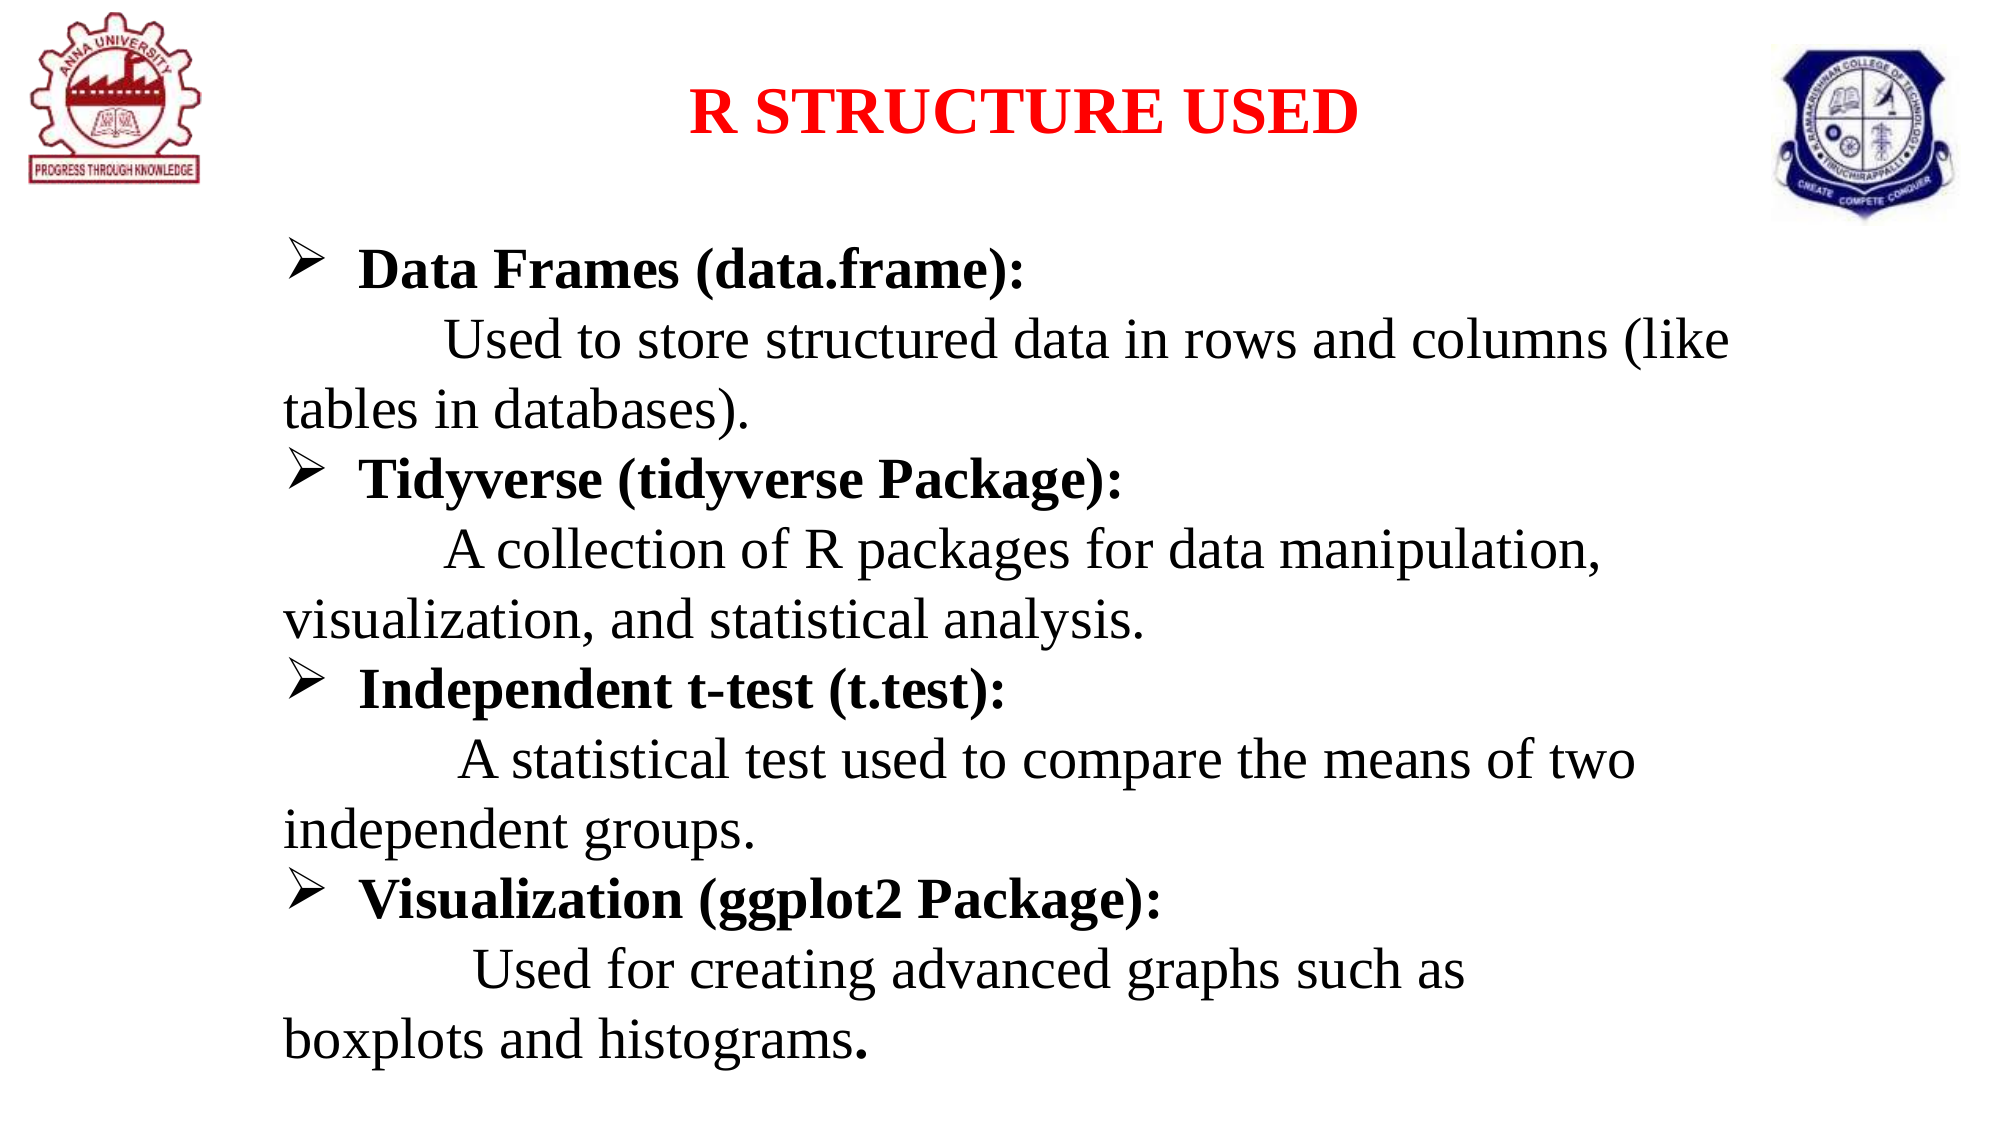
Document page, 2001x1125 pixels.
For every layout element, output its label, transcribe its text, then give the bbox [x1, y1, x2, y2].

picture [1771, 44, 1962, 226]
list Data Frames (data.frame): Used to store structured data in rows and columns (like tables in databases). Tidyverse (tidyverse Package): A collection of R packages for data manipulation, visualization, and statistical analysis. Independent t-test (t.test): A statistical test used to compare the means of two independent groups. Visualization (ggplot2 Package): Used for creating advanced graphs such as boxplots and histograms. [268, 118, 1888, 1078]
title R STRUCTURE USED [324, 0, 1649, 118]
picture [28, 12, 202, 185]
